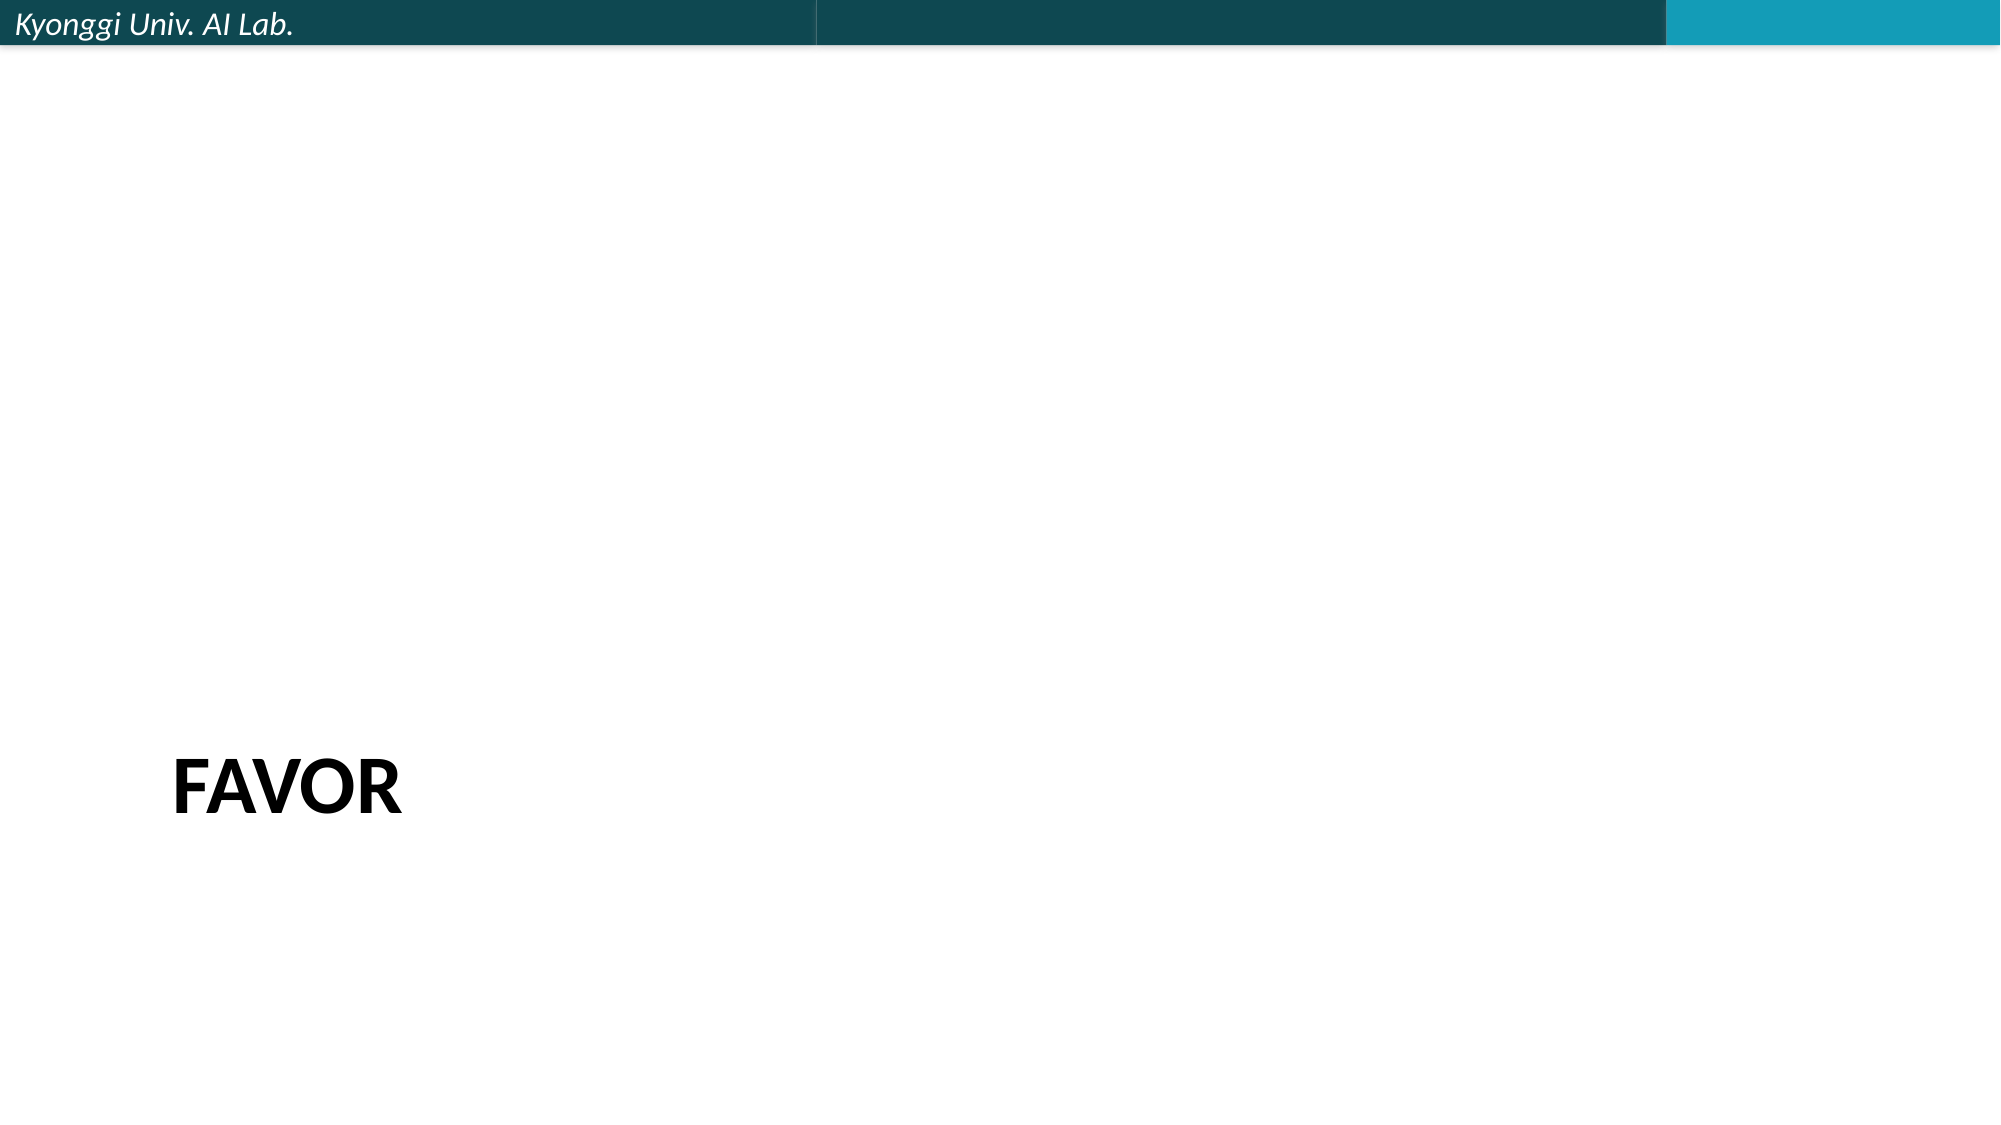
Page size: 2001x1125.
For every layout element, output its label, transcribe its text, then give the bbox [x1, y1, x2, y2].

title FAVOR [157, 722, 1858, 947]
